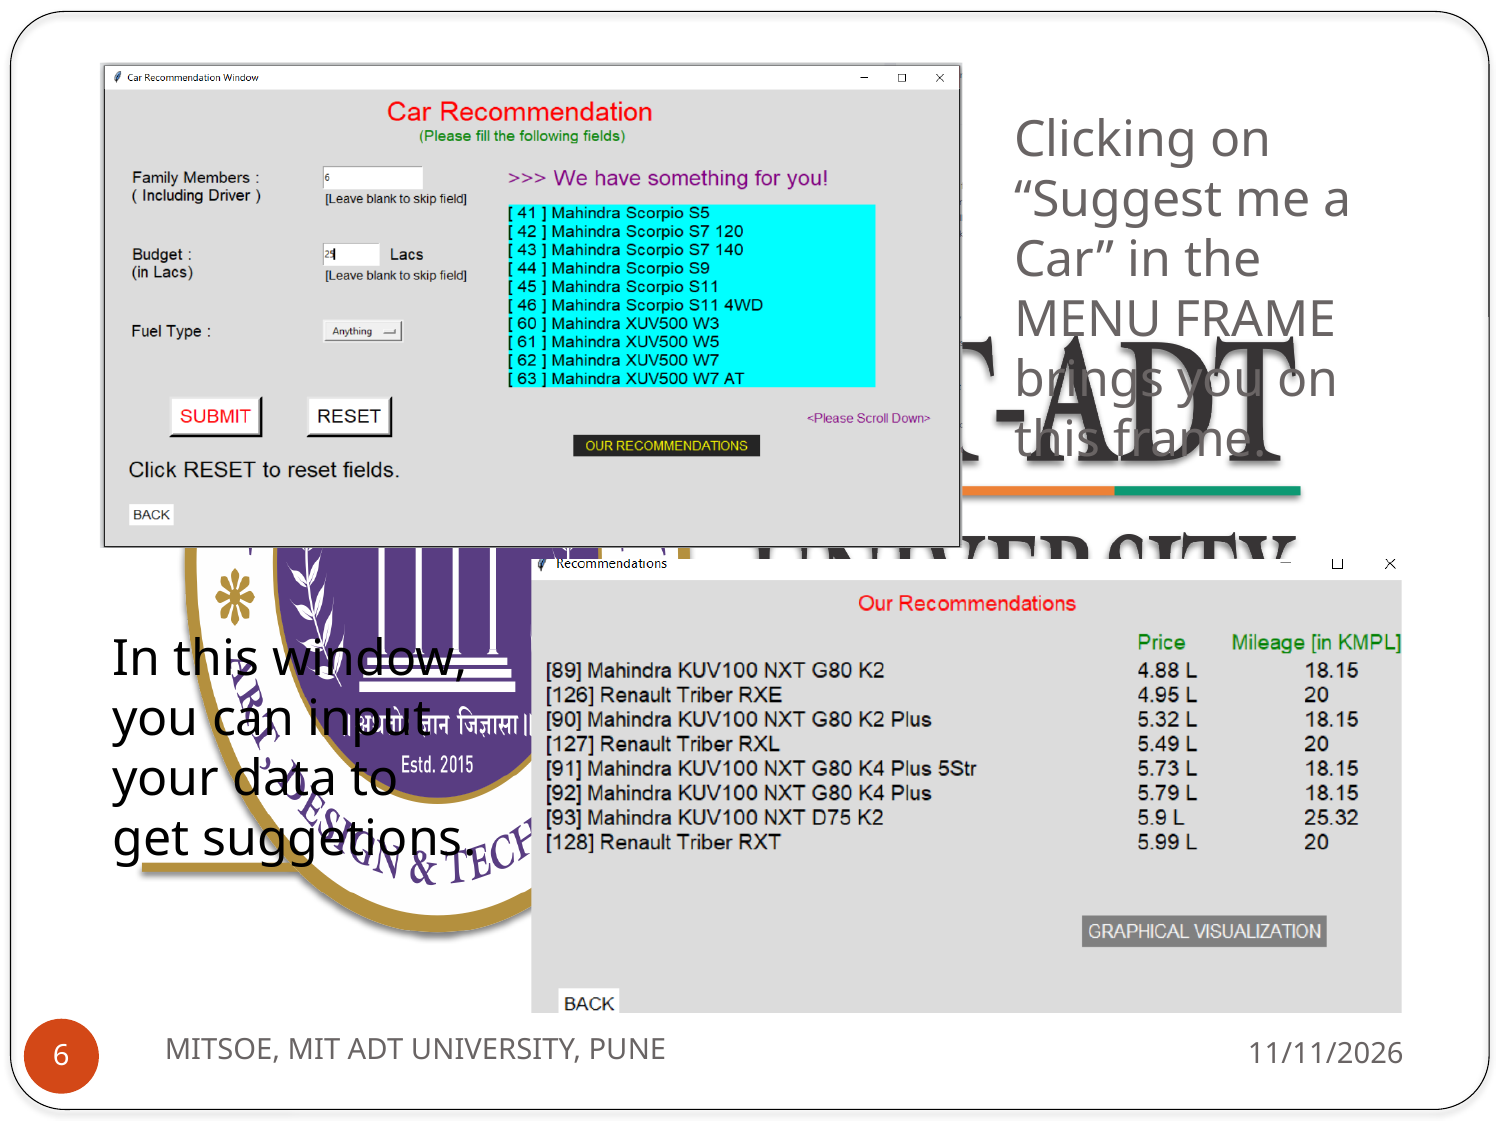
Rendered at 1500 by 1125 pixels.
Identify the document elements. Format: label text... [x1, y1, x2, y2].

picture [12, 12, 1488, 1108]
title Clicking on “Suggest me a Car” in the MENU FRAME brings you on this frame. [999, 45, 1425, 548]
footer MITSOE, MIT ADT UNIVERSITY, PUNE [150, 1012, 800, 1088]
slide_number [1012, 1015, 1419, 1094]
text_box In this window, you can input your data to get suggetions. [97, 618, 500, 873]
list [99, 62, 963, 548]
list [531, 559, 1402, 1013]
slide_number 6 [23, 1018, 99, 1094]
